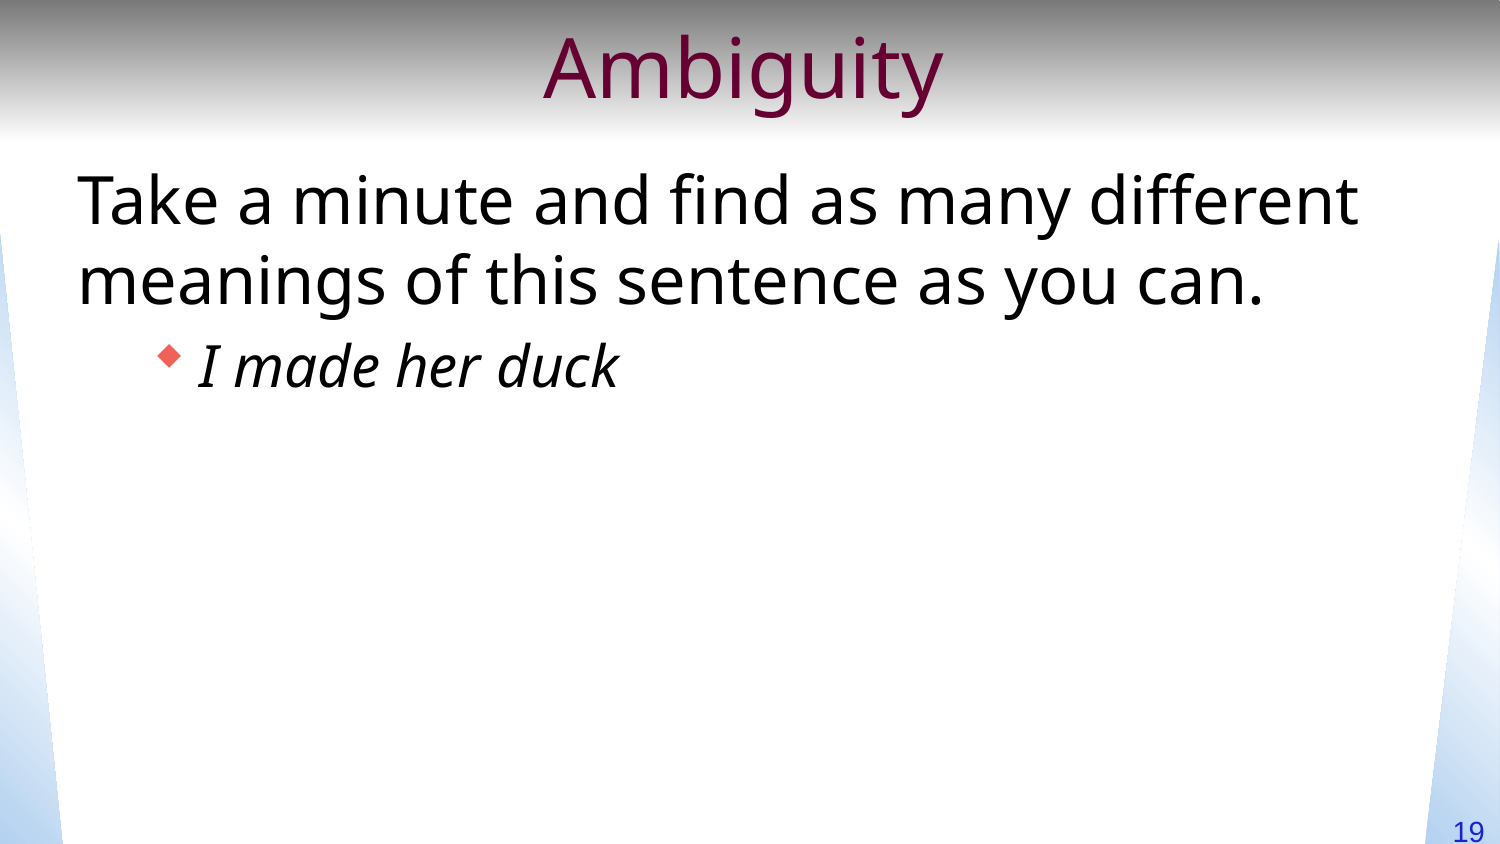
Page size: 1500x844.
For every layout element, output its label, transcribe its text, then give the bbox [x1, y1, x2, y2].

list Take a minute and find as many different meanings of this sentence as you can. I made her duck [62, 150, 1413, 797]
slide_number 19 [1424, 806, 1500, 844]
title Ambiguity [12, 0, 1475, 132]
